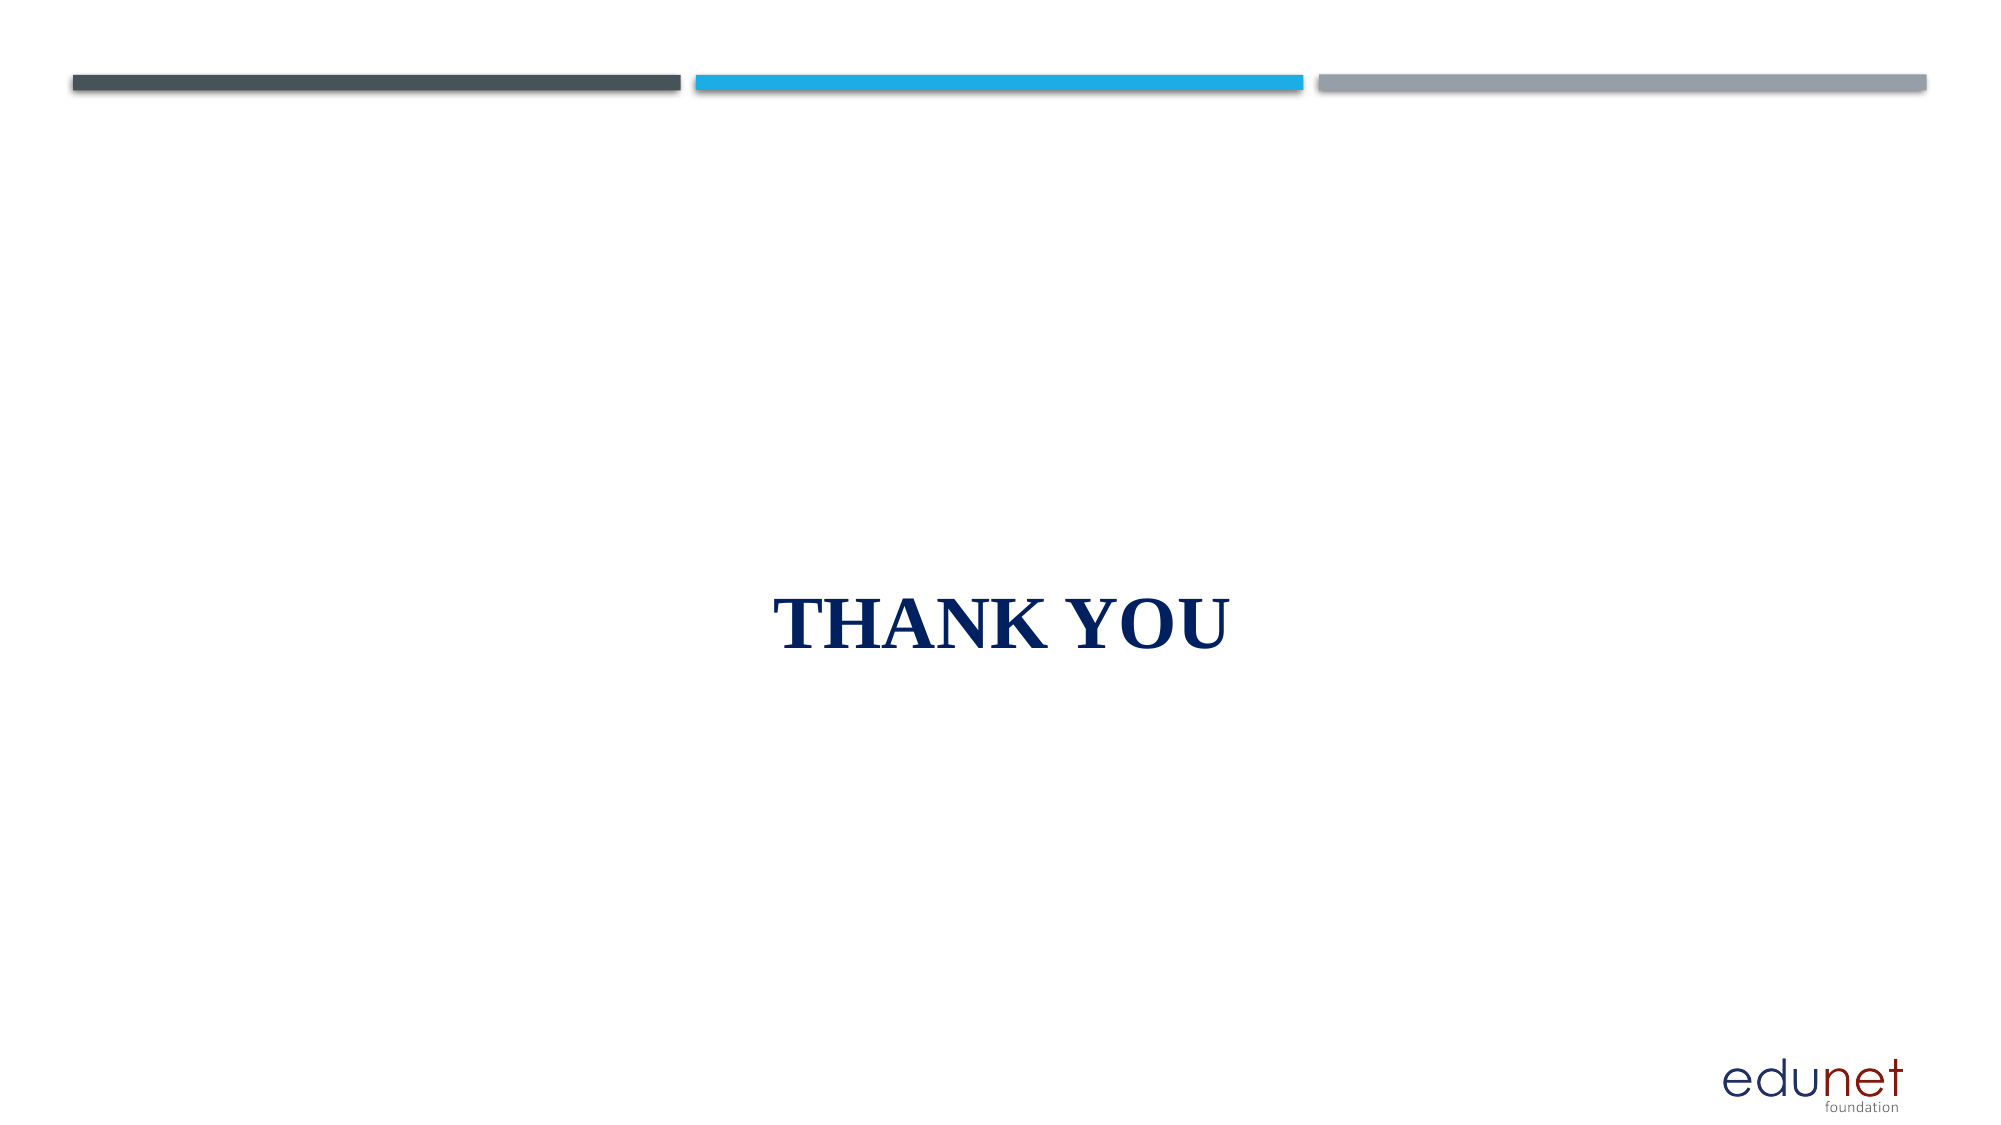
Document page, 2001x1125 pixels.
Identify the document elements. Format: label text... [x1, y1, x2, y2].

title THANK YOU [240, 453, 1766, 672]
picture [1719, 1056, 1905, 1116]
